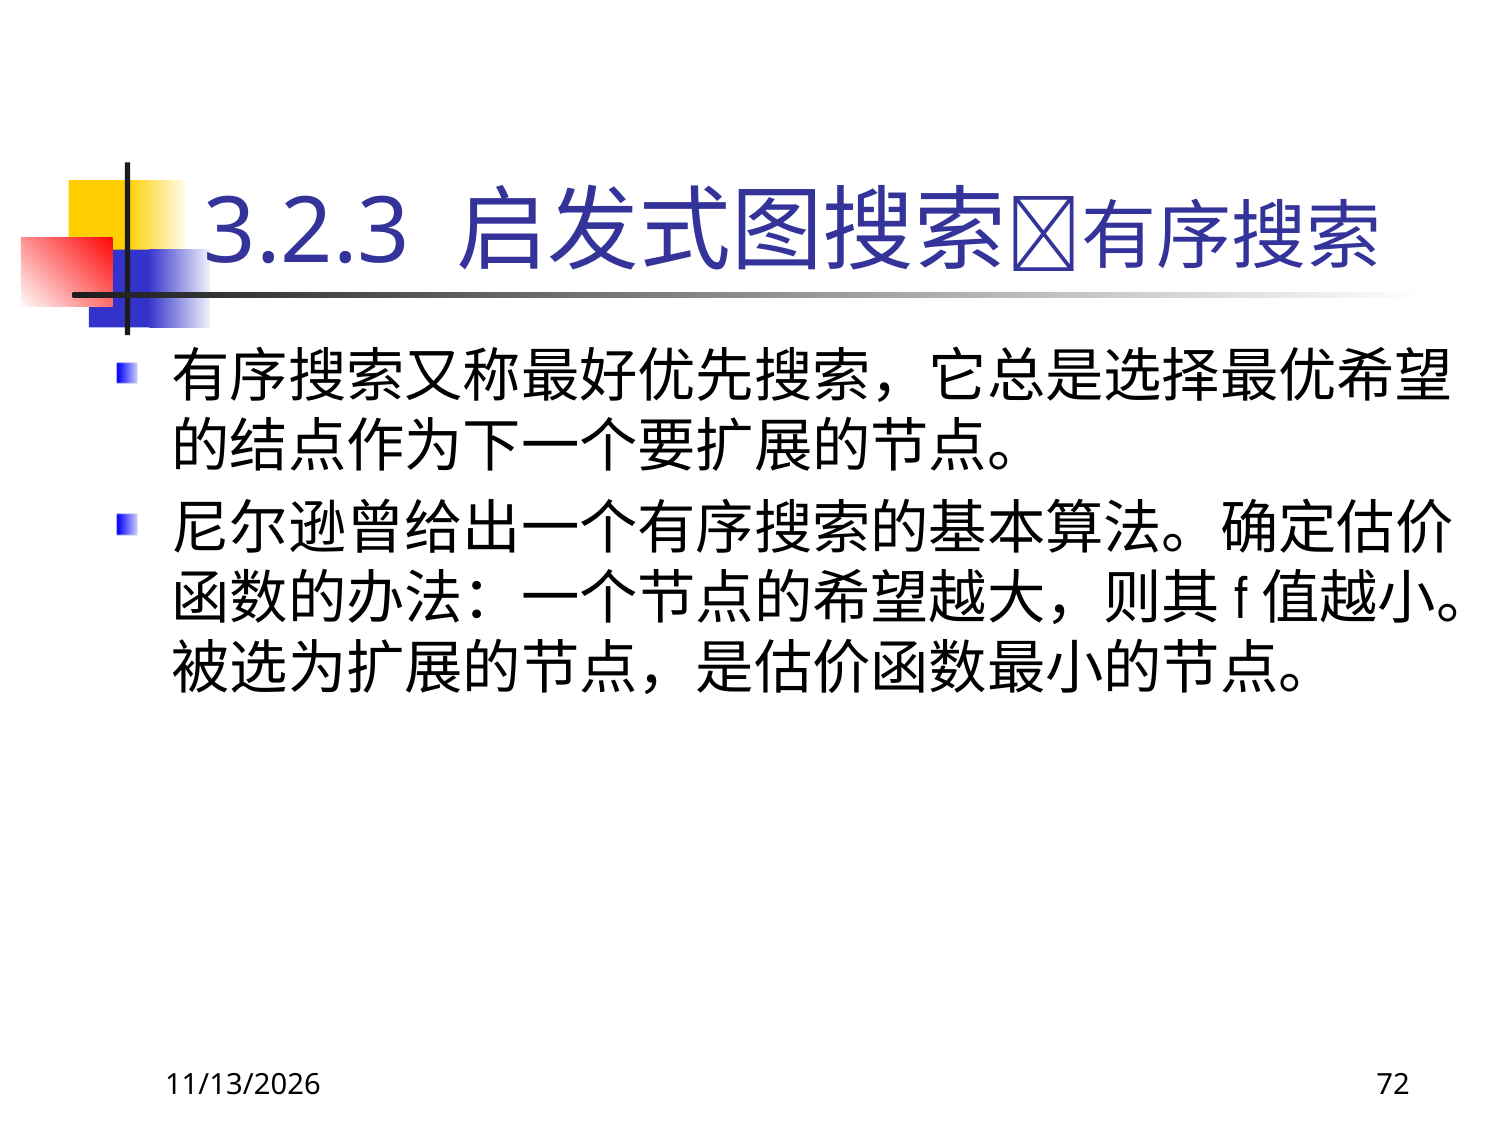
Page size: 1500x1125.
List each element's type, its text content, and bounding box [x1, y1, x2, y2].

title 3.2.3 启发式图搜索有序搜索 [188, 101, 1468, 289]
picture [115, 361, 140, 386]
slide_number 72 [1112, 1037, 1426, 1113]
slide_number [149, 1037, 463, 1113]
picture [115, 512, 140, 538]
list 有序搜索又称最好优先搜索，它总是选择最优希望的结点作为下一个要扩展的节点。 尼尔逊曾给出一个有序搜索的基本算法。确定估价函数的办法：一个节点的希望越大，则其f值越小。被选为扩展的节点，是估价函数最小的节点。 [100, 331, 1469, 1006]
